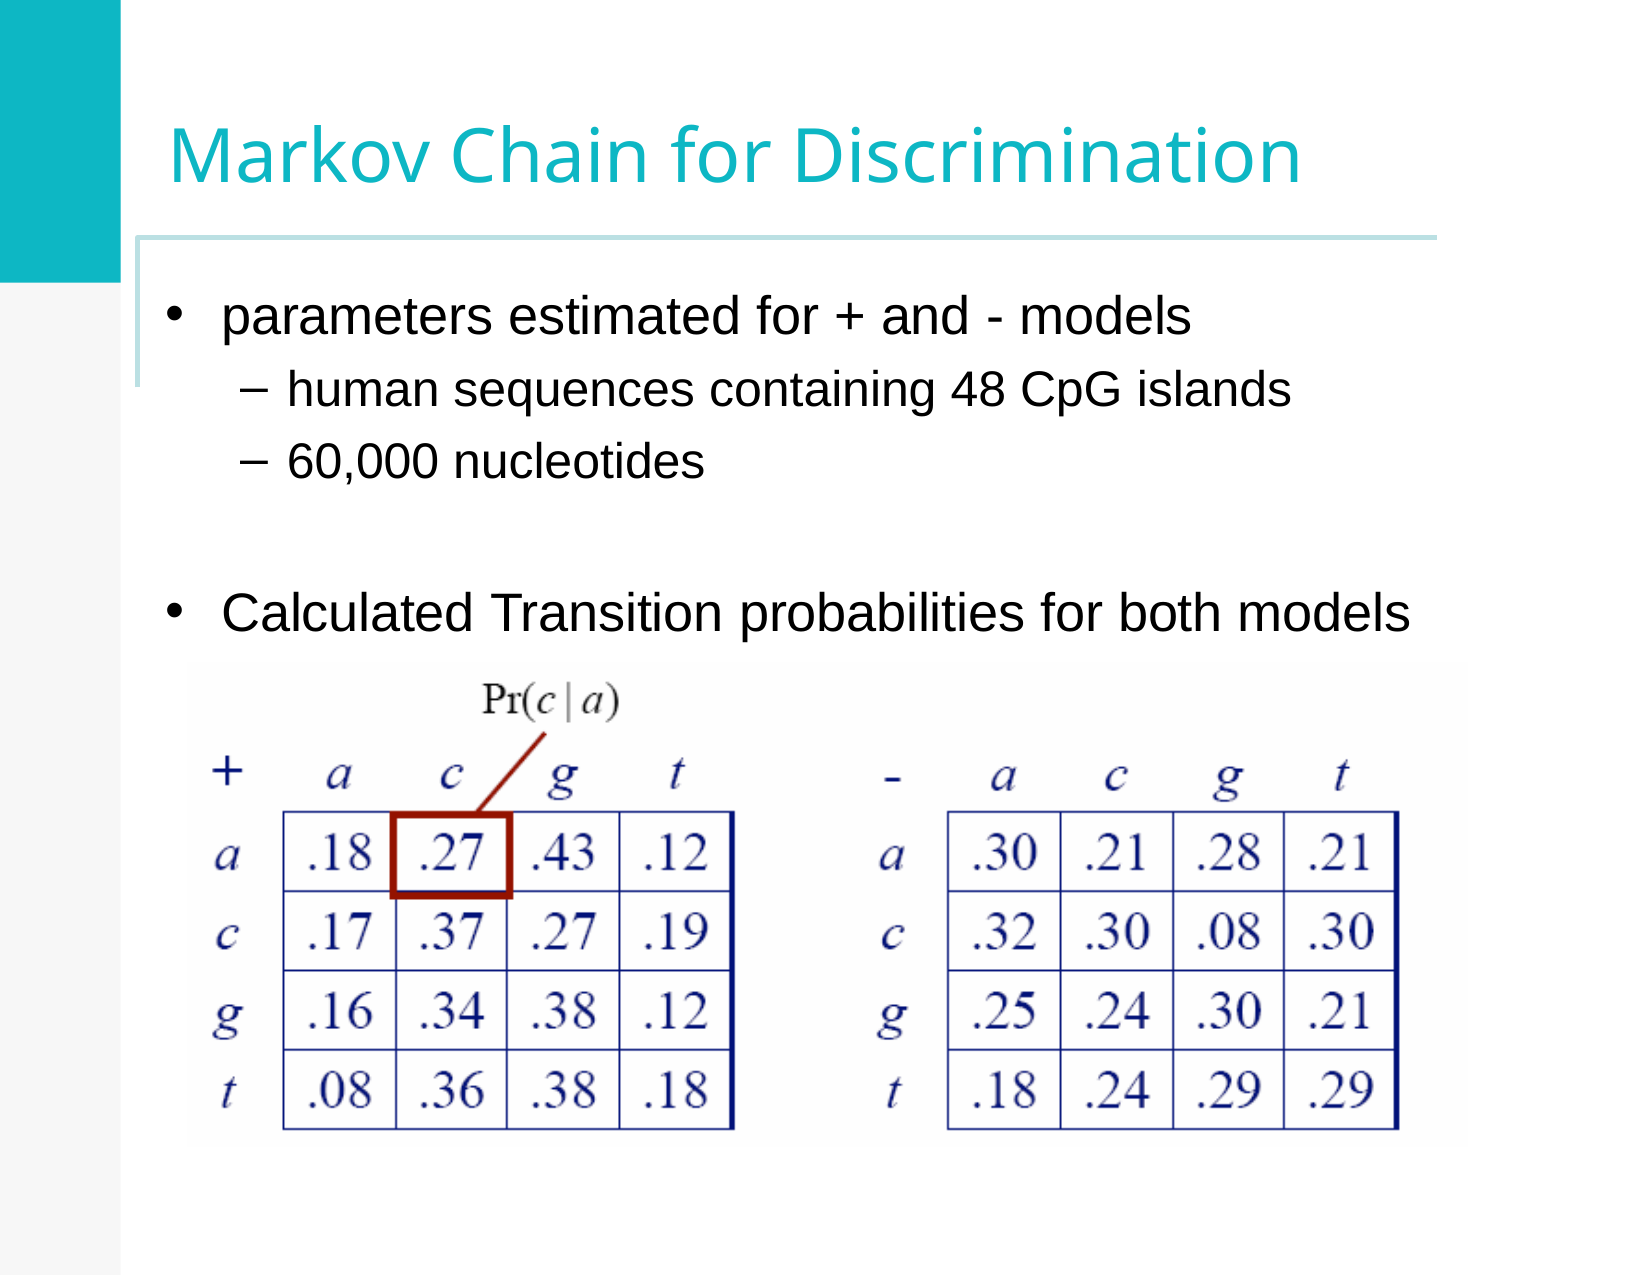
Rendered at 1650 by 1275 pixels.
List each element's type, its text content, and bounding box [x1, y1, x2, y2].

text_box parameters estimated for + and - models human sequences containing 48 CpG islands 60,000 nucleotides Calculated Transition probabilities for both models [162, 279, 1427, 643]
text_box [187, 662, 1468, 1147]
text_box Markov Chain for Discrimination [152, 74, 1338, 213]
